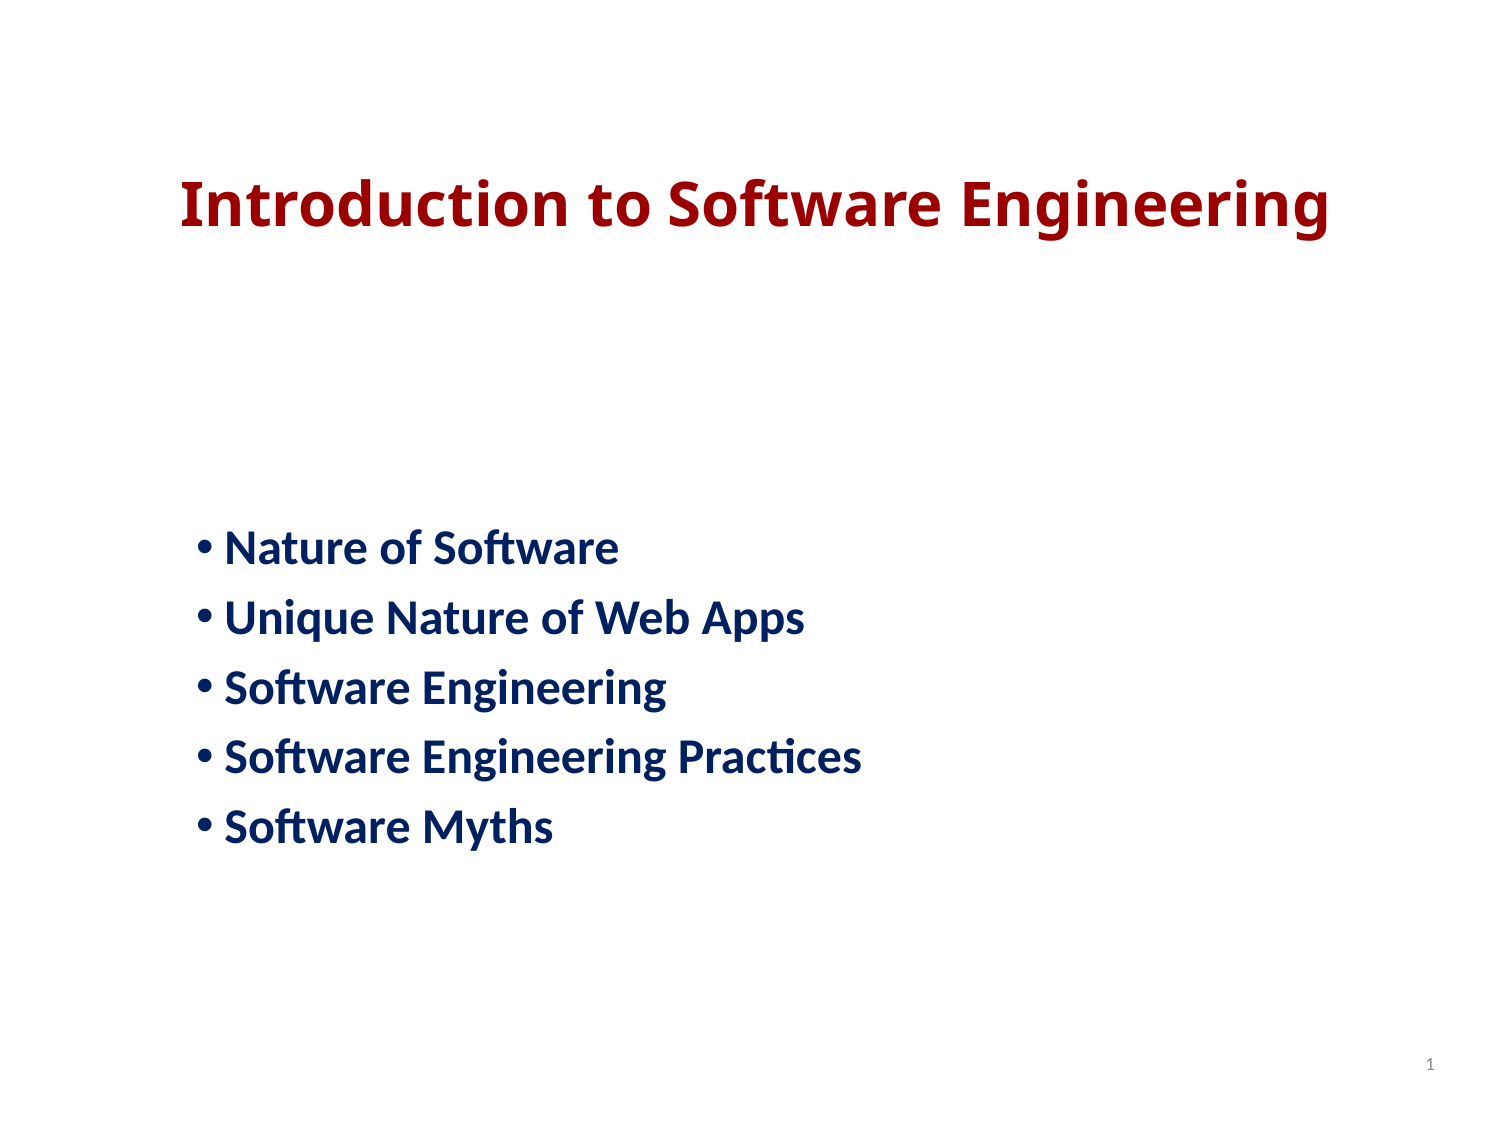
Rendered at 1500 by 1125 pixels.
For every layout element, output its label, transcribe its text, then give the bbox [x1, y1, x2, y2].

title Introduction to Software Engineering [156, 137, 1357, 275]
slide_number 1 [1237, 1025, 1450, 1100]
list Nature of Software Unique Nature of Web Apps Software Engineering Software Engineering Practices Software Myths [181, 514, 1319, 897]
